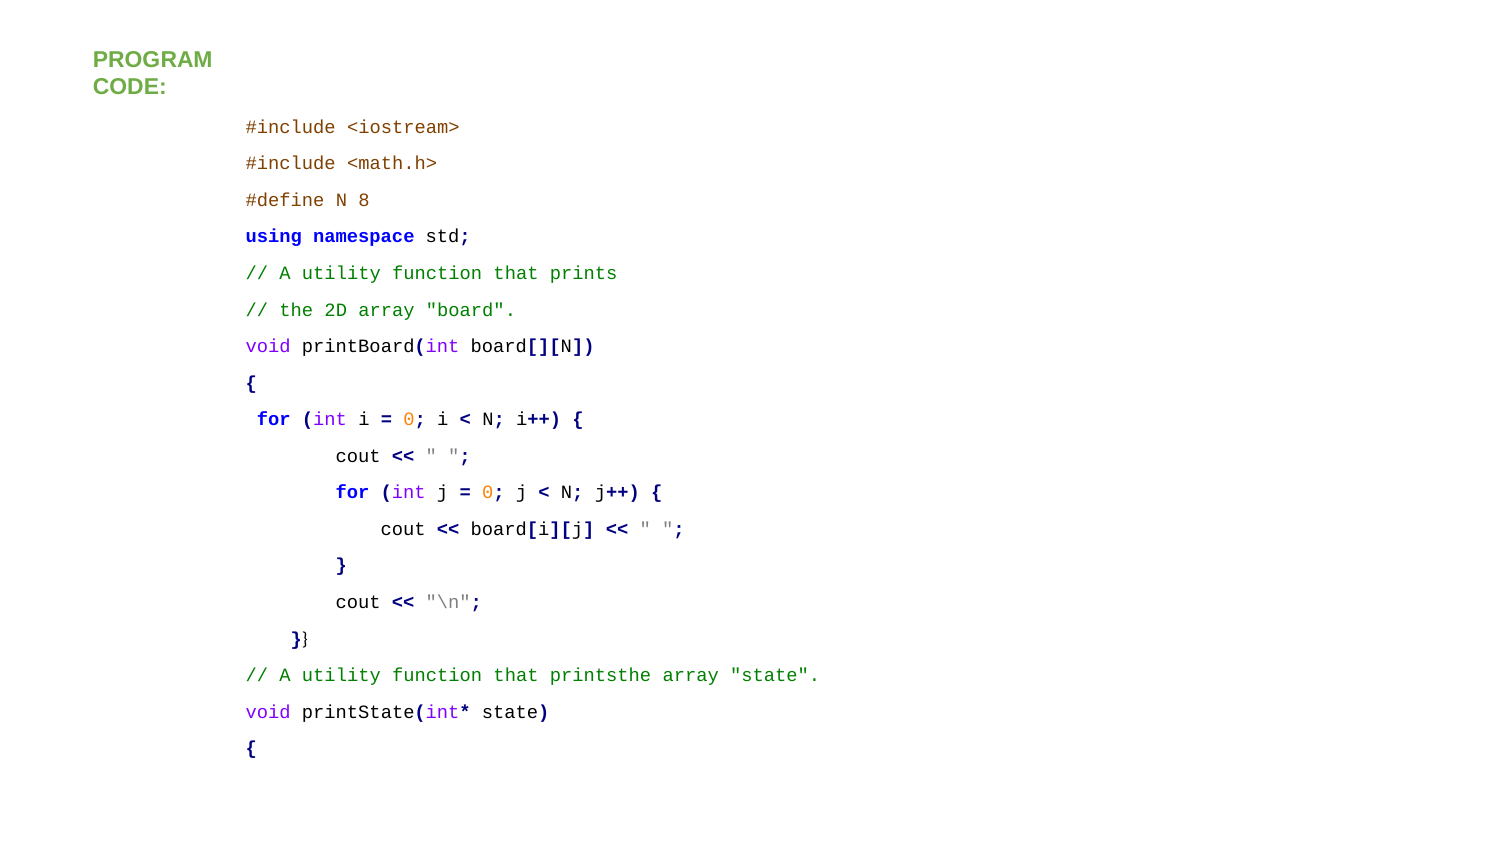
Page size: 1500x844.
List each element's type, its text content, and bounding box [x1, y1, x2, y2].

title PROGRAM CODE: [90, 42, 290, 113]
text_box #include <iostream> #include <math.h> #define N 8 using namespace std; // A utility function that prints // the 2D array "board". void printBoard(int board[][N]) { for (int i = 0; i < N; i++) { cout << " "; for (int j = 0; j < N; j++) { cout << board[i][j] << " "; } cout << "\n"; }} // A utility function that printsthe array "state". void printState(int* state) { [234, 107, 891, 844]
